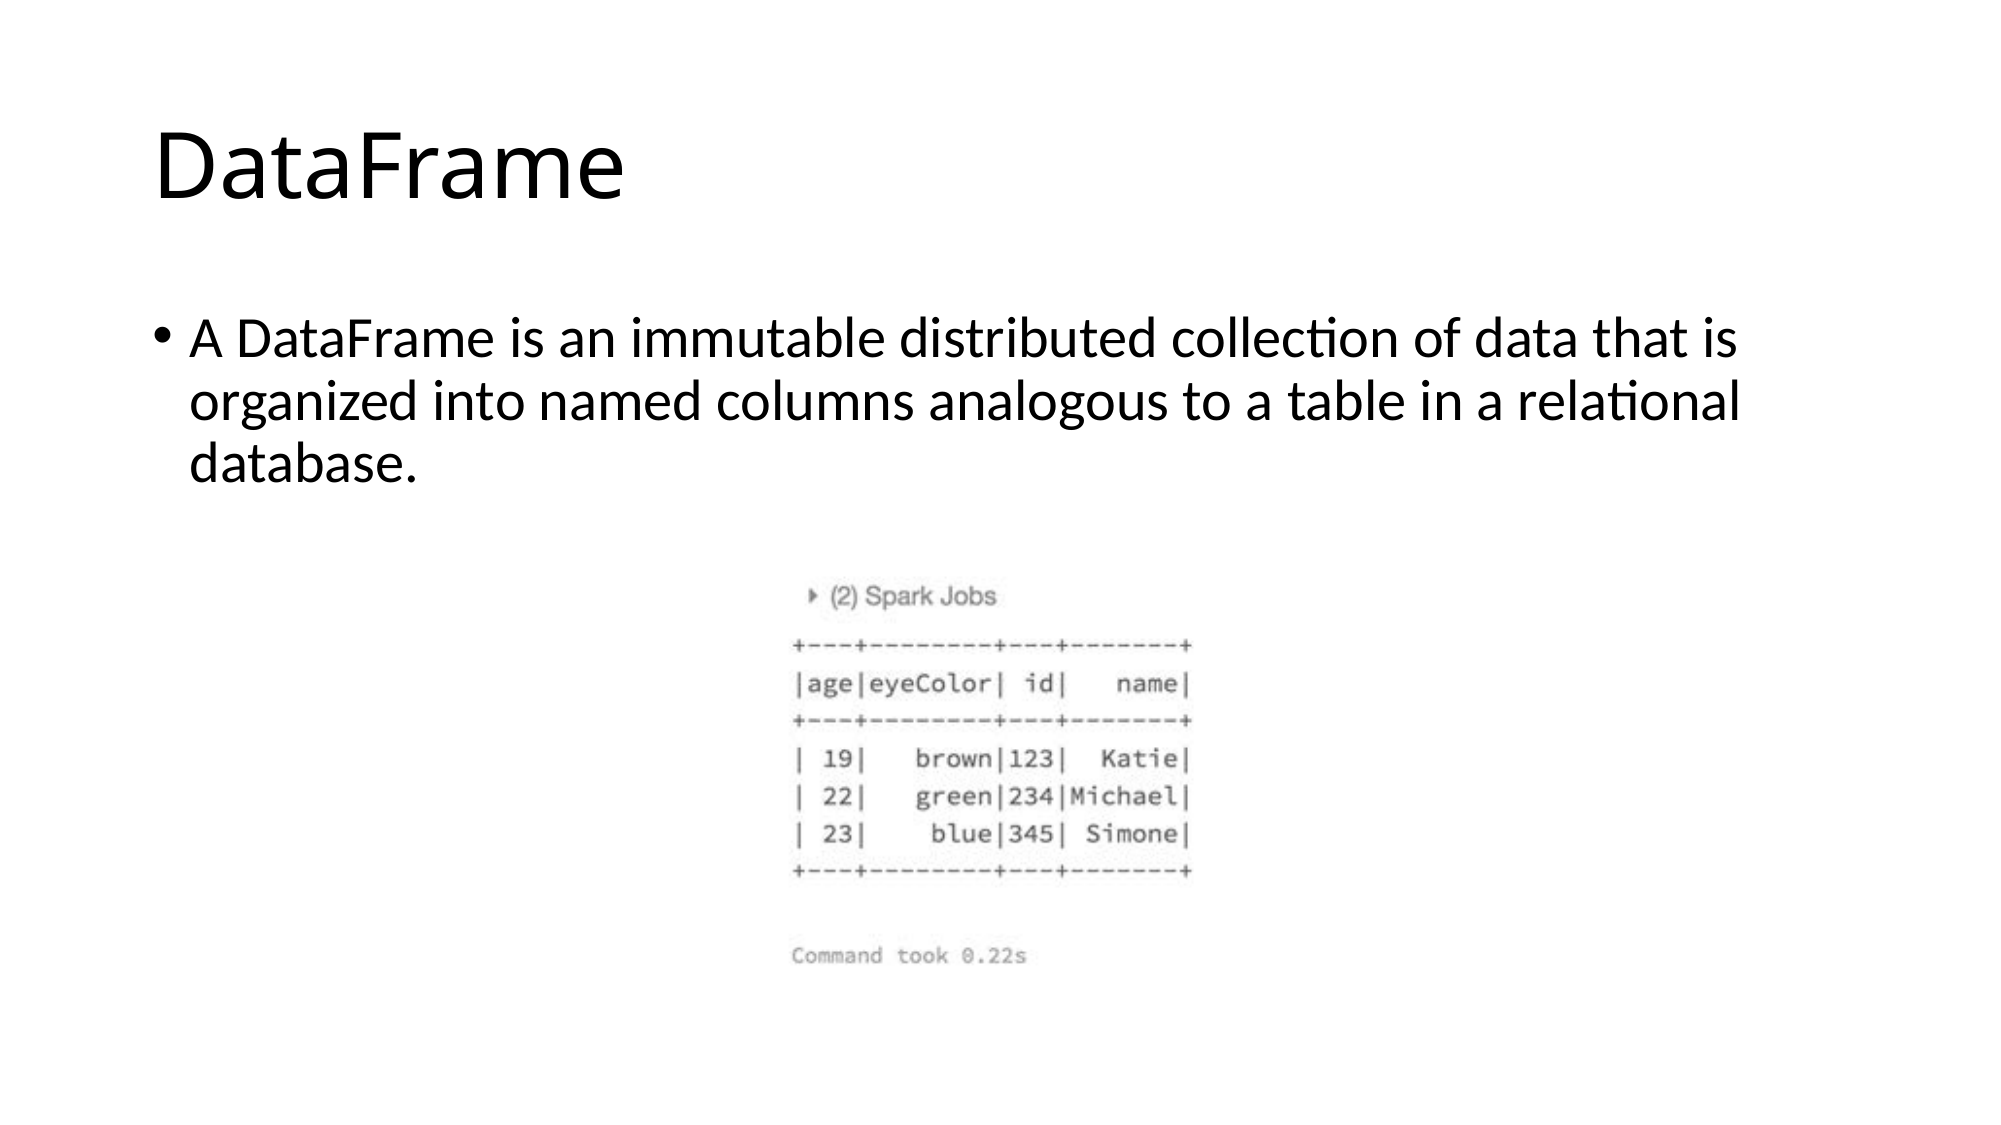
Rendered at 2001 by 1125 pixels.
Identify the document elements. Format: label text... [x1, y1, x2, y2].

picture [774, 546, 1361, 985]
list A DataFrame is an immutable distributed collection of data that is organized into named columns analogous to a table in a relational database. [137, 299, 1863, 1014]
title DataFrame [137, 59, 1863, 278]
